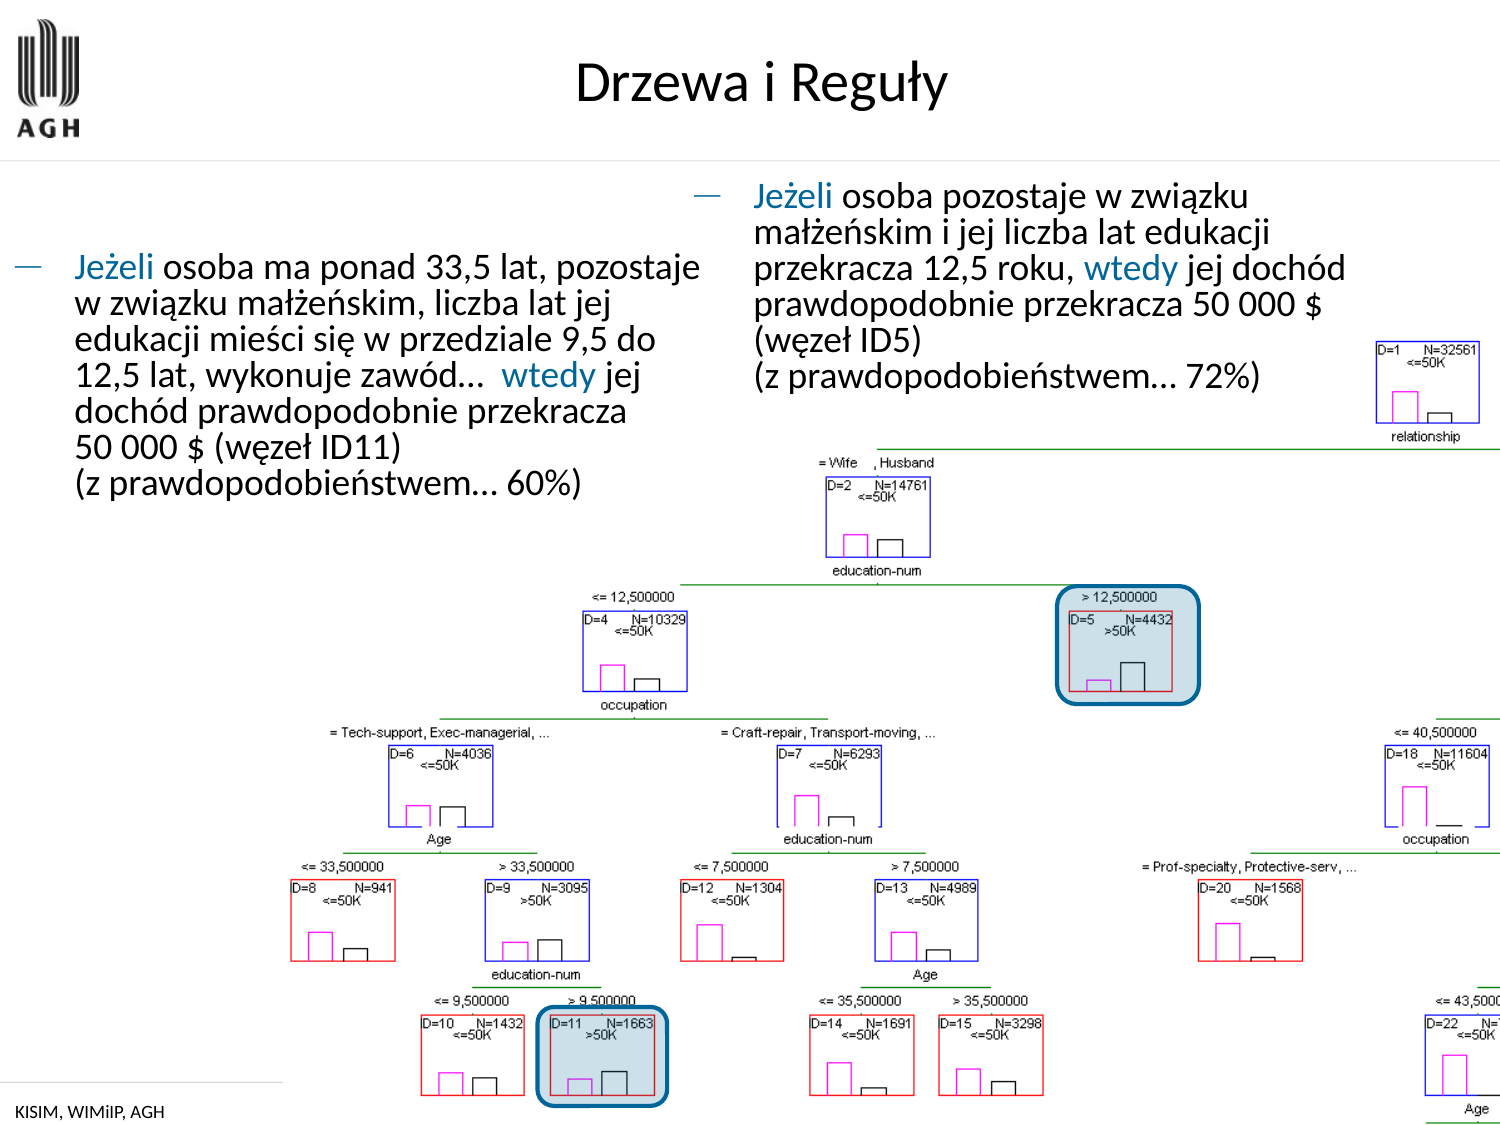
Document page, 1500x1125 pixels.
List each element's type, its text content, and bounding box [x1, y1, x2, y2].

picture [283, 336, 1500, 1125]
footer KISIM, WIMiIP, AGH [0, 1092, 277, 1125]
text_box Jeżeli osoba pozostaje w związku małżeńskim i jej liczba lat edukacji przekracza 12,5 roku, wtedy jej dochód prawdopodobnie przekracza 50 000 $ (węzeł ID5) (z prawdopodobieństwem… 72%) [679, 172, 1412, 335]
text_box Jeżeli osoba ma ponad 33,5 lat, pozostaje w związku małżeńskim, liczba lat jej edukacji mieści się w przedziale 9,5 do 12,5 lat, wykonuje zawód… wtedy jej dochód prawdopodobnie przekracza 50 000 $ (węzeł ID11) (z prawdopodobieństwem… 60%) [0, 243, 733, 563]
title Drzewa i Reguły [147, 30, 1377, 126]
picture [17, 19, 79, 138]
